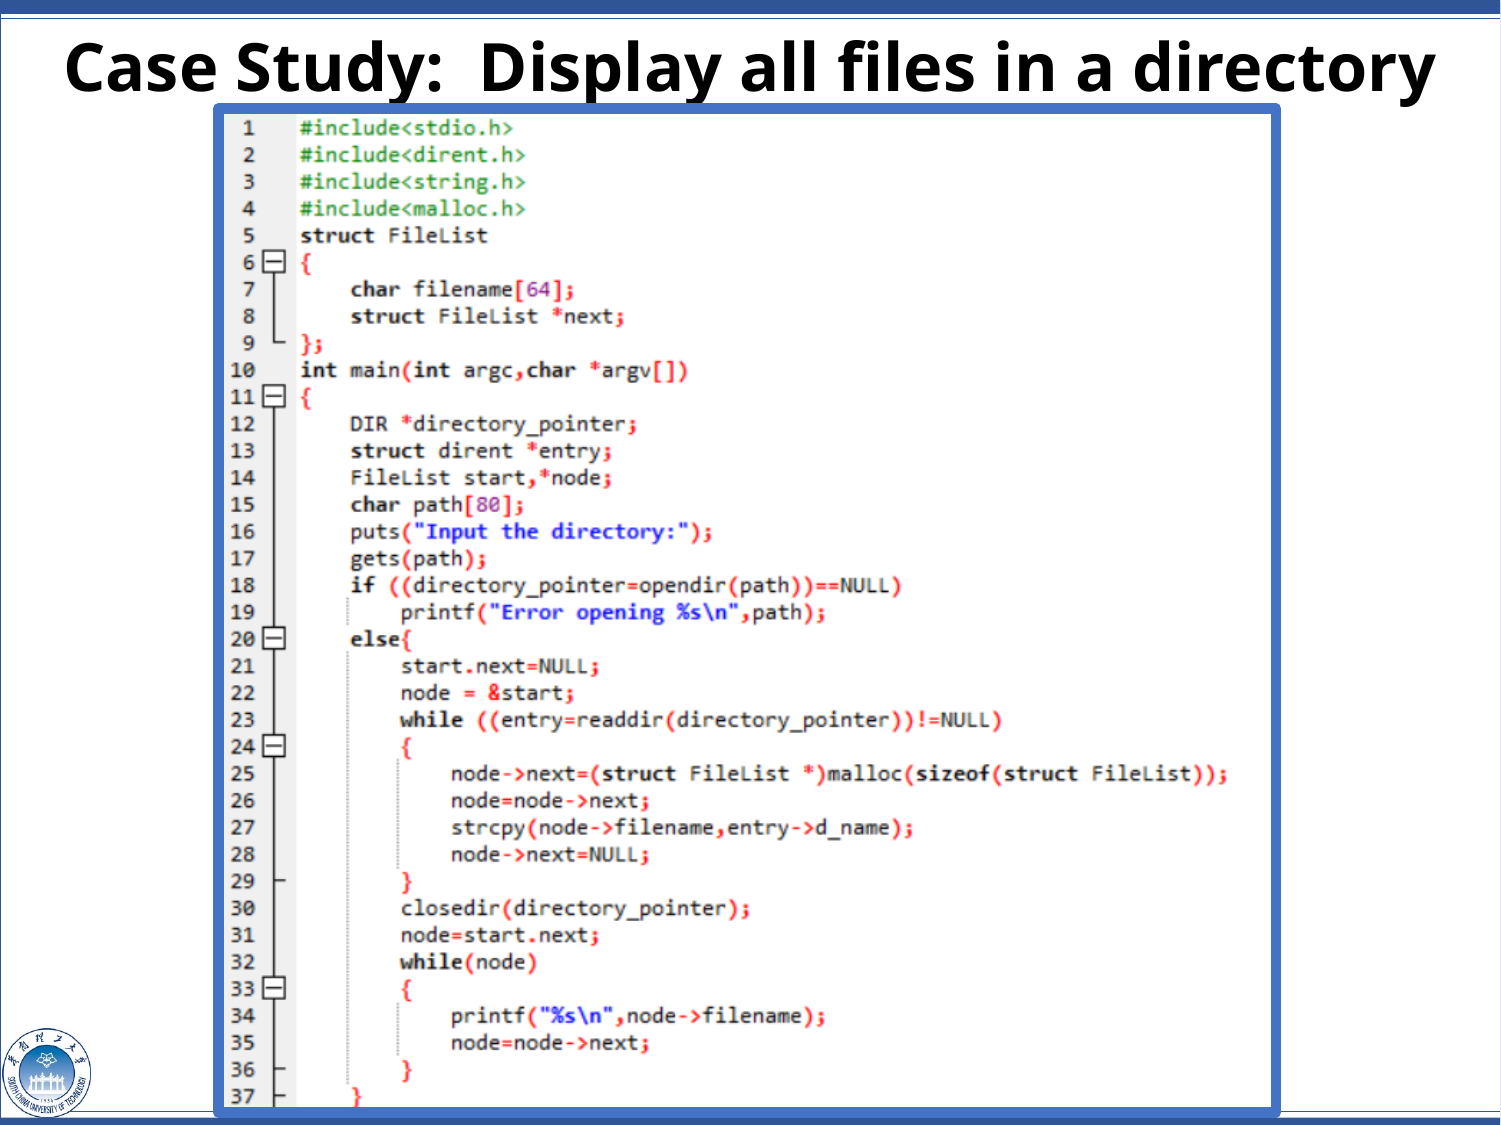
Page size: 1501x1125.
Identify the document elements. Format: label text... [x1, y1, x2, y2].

picture [2, 1028, 91, 1117]
picture [223, 113, 1271, 1108]
text_box Case Study: Display all files in a directory [0, 17, 1501, 113]
